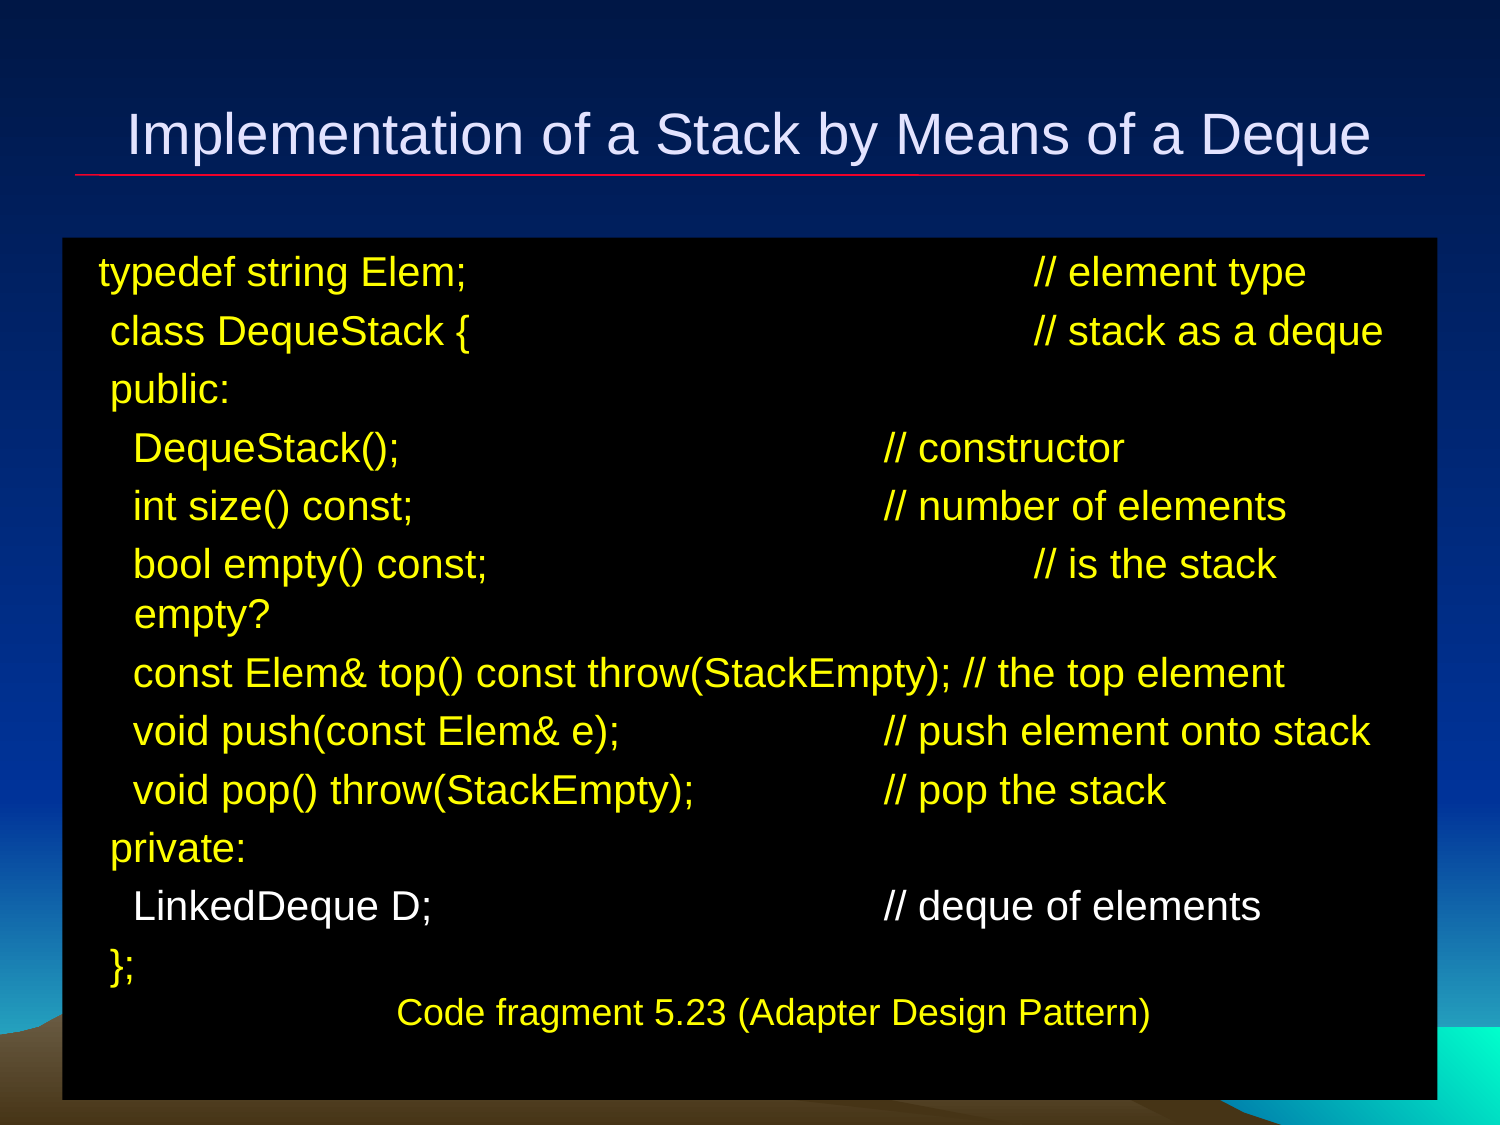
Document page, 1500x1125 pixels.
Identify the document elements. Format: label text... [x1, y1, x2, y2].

title Implementation of a Stack by Means of a Deque [74, 37, 1426, 226]
list typedef string Elem; // element type class DequeStack { // stack as a deque public: DequeStack(); // constructor int size() const; // number of elements bool empty() const; // is the stack empty? const Elem& top() const throw(StackEmpty); // the top element void push(const Elem& e); // push element onto stack void pop() throw(StackEmpty); // pop the stack private: LinkedDeque D; // deque of elements }; [62, 237, 1438, 1101]
text_box Code fragment 5.23 (Adapter Design Pattern) [381, 980, 1188, 1040]
